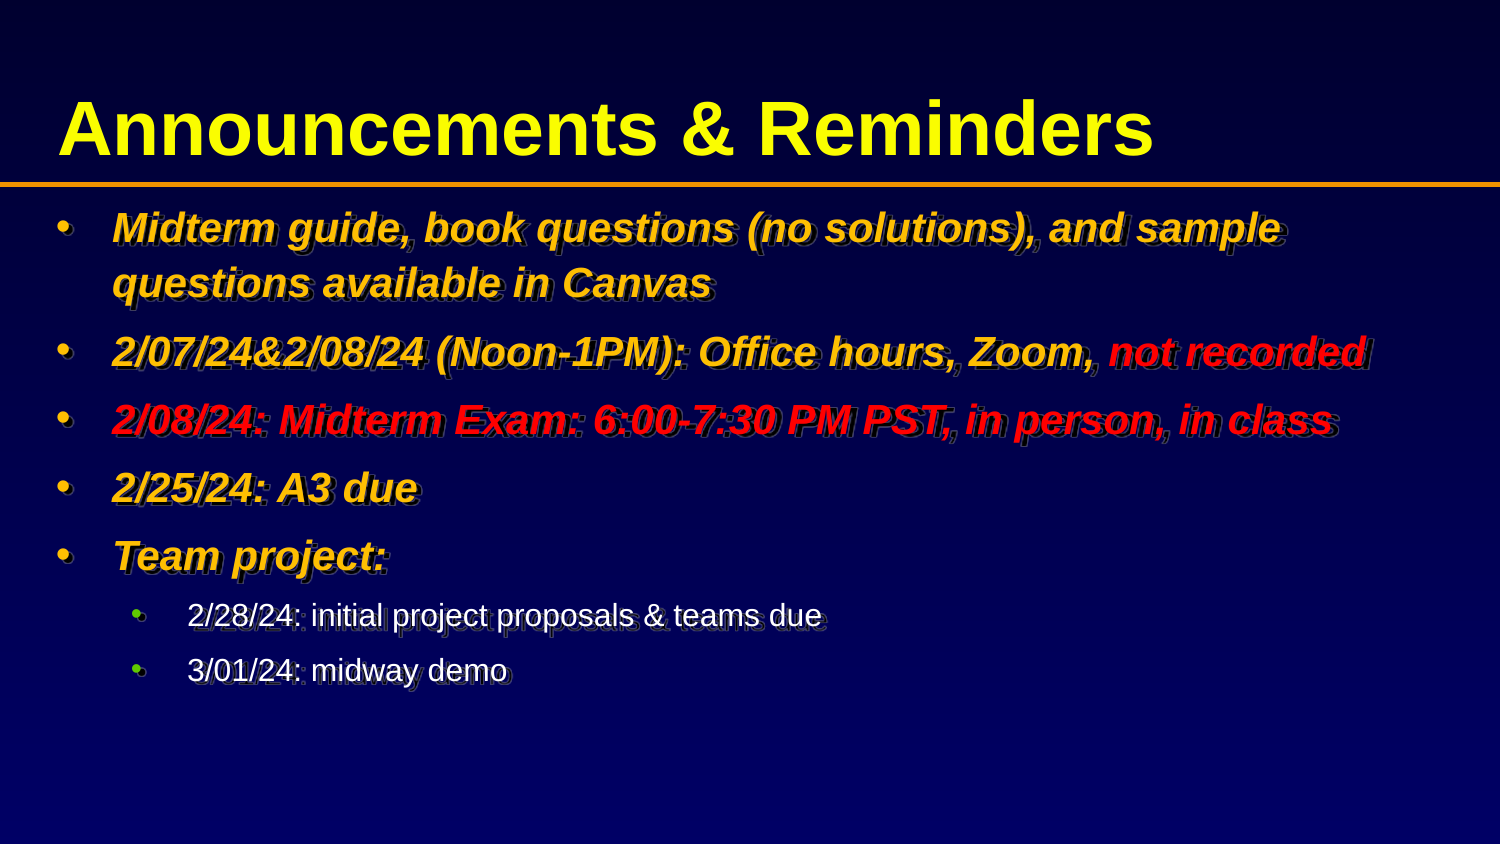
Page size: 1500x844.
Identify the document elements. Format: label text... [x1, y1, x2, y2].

title Announcements & Reminders [42, 37, 1450, 179]
list Midterm guide, book questions (no solutions), and sample questions available in Canvas 2/07/24&2/08/24 (Noon-1PM): Office hours, Zoom, not recorded 2/08/24: Midterm Exam: 6:00-7:30 PM PST, in person, in class 2/25/24: A3 due Team project: 2/28/24: initial project proposals & teams due 3/01/24: midway demo [40, 187, 1450, 829]
